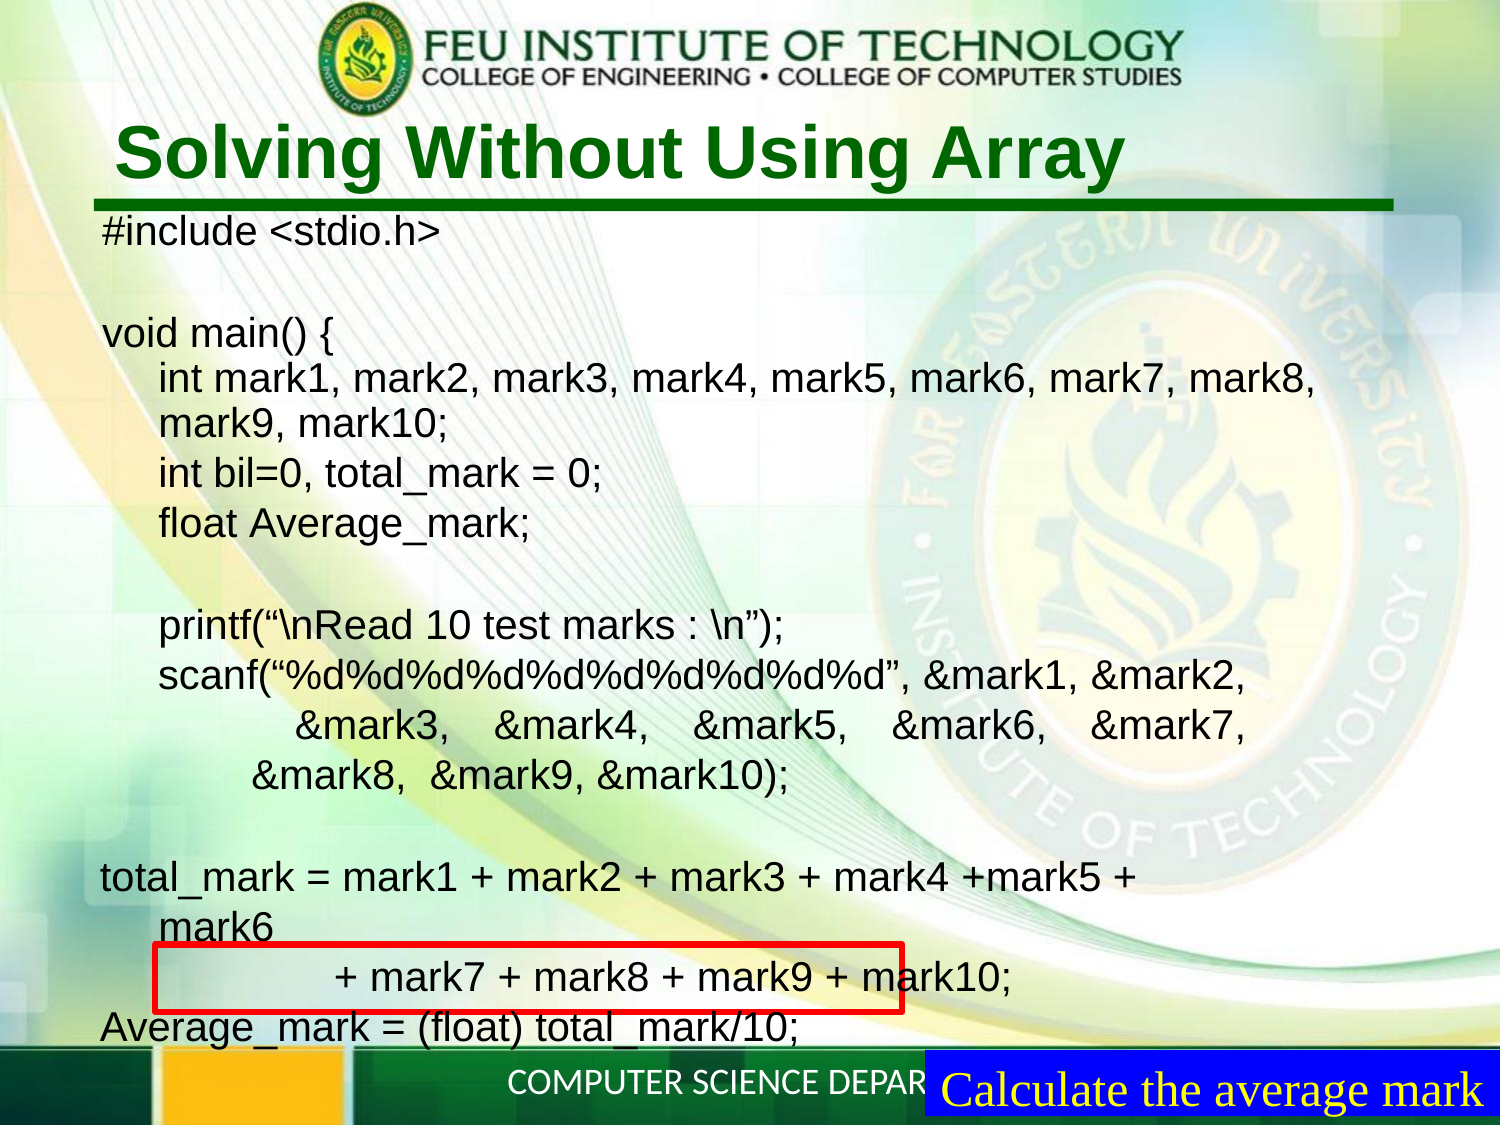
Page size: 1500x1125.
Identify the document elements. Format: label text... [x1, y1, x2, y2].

text_box #include <stdio.h> void main() { int mark1, mark2, mark3, mark4, mark5, mark6, mark7, mark8, mark9, mark10; int bil=0, total_mark = 0; float Average_mark; printf(“\nRead 10 test marks : \n”); scanf(“%d%d%d%d%d%d%d%d%d%d”, &mark1, &mark2, &mark3, &mark4, &mark5, &mark6, &mark7, &mark8, &mark9, &mark10); total_mark = mark1 + mark2 + mark3 + mark4 +mark5 + mark6 + mark7 + mark8 + mark9 + mark10; Average_mark = (float) total_mark/10; [99, 203, 1320, 1050]
picture [0, 0, 1500, 1125]
text_box Calculate the average mark [925, 1049, 1500, 1117]
text_box Solving Without Using Array [99, 54, 1450, 243]
picture [913, 1073, 921, 1082]
picture [919, 1079, 925, 1091]
